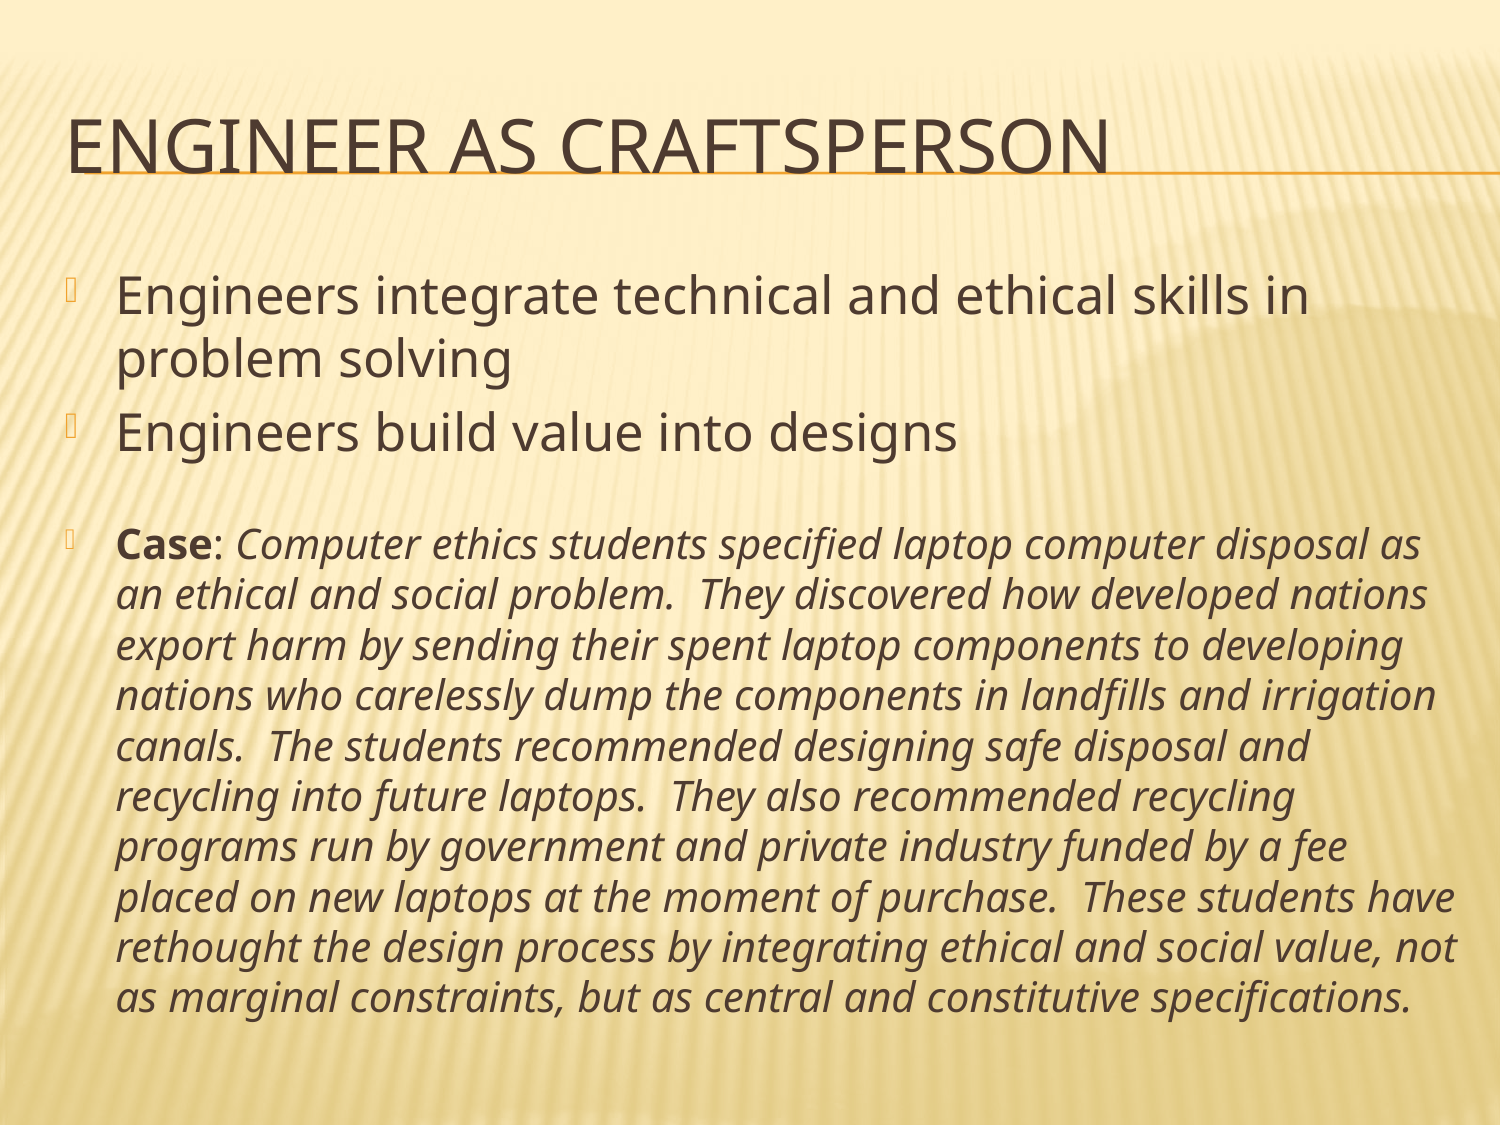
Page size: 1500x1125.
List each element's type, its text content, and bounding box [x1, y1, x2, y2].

title Engineer as craftsperson [50, 75, 1475, 213]
list Engineers integrate technical and ethical skills in problem solving Engineers build value into designs Case: Computer ethics students specified laptop computer disposal as an ethical and social problem. They discovered how developed nations export harm by sending their spent laptop components to developing nations who carelessly dump the components in landfills and irrigation canals. The students recommended designing safe disposal and recycling into future laptops. They also recommended recycling programs run by government and private industry funded by a fee placed on new laptops at the moment of purchase. These students have rethought the design process by integrating ethical and social value, not as marginal constraints, but as central and constitutive specifications. [50, 254, 1475, 1075]
